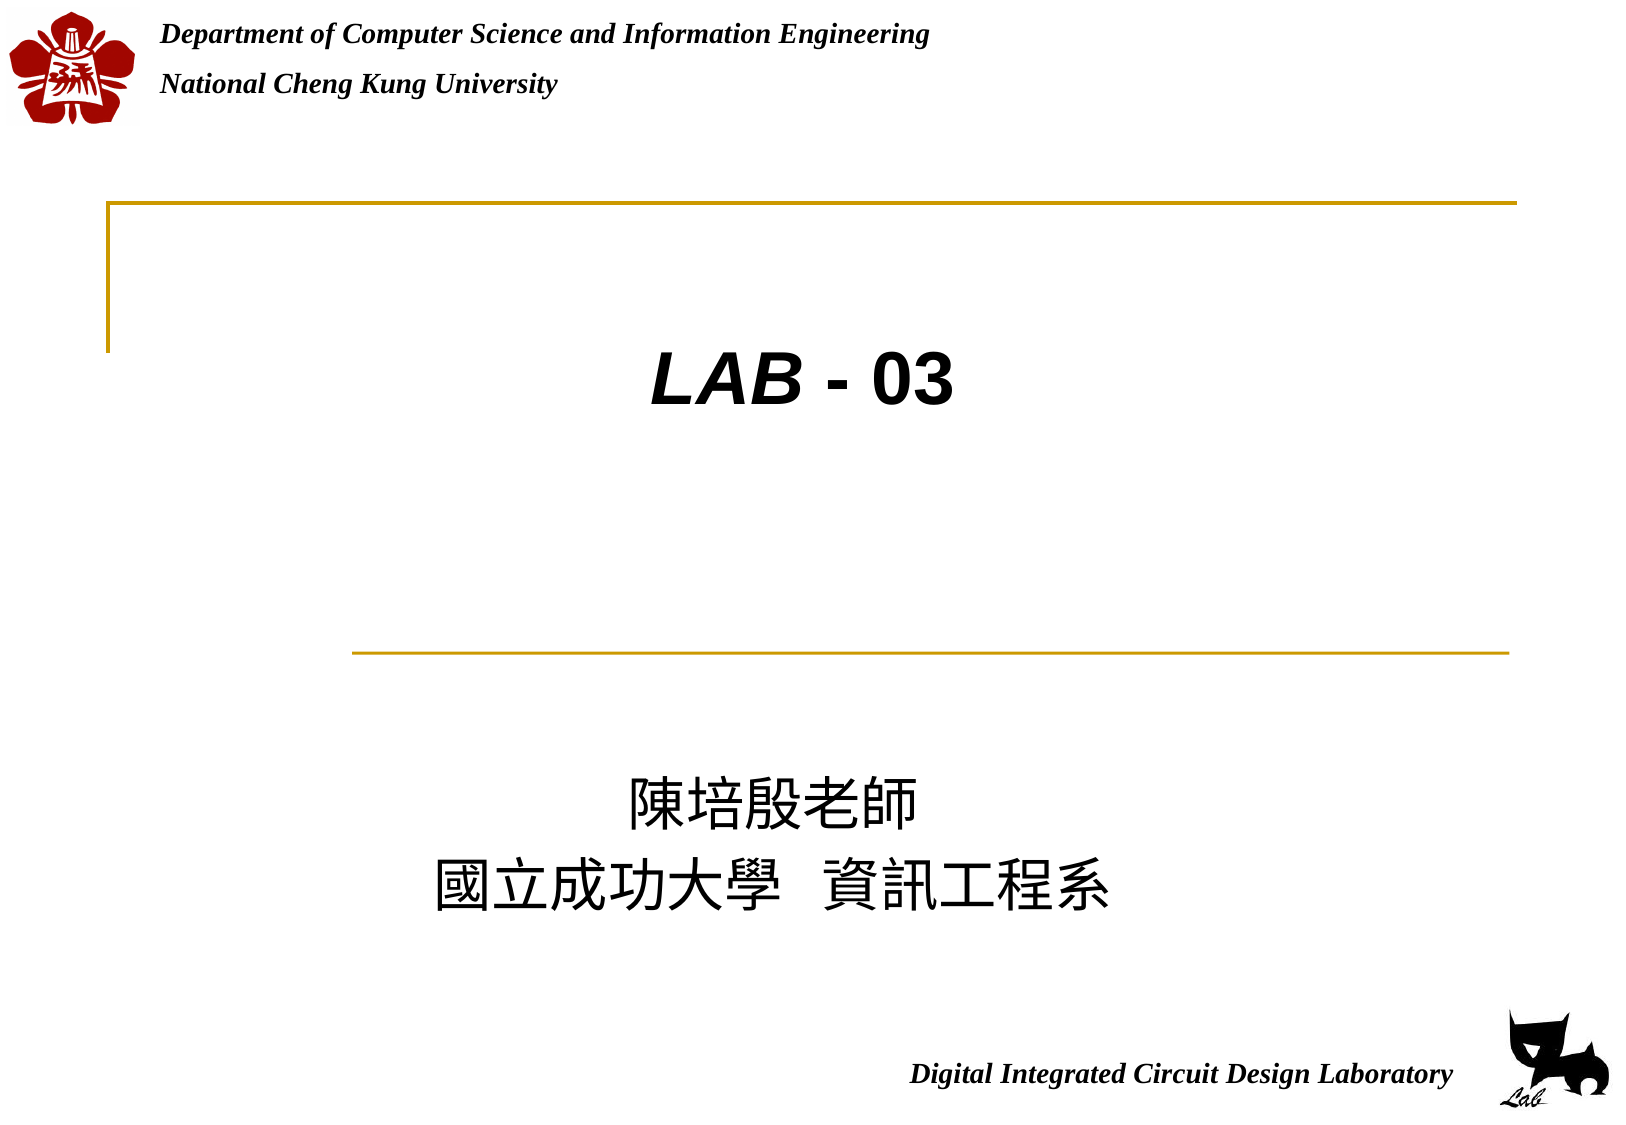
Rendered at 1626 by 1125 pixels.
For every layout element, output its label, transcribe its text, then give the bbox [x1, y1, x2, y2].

subtitle 陳培殷老師 國立成功大學 資訊工程系 [191, 759, 1356, 993]
picture [6, 7, 140, 126]
text_box LAB - 03 [125, 321, 1481, 556]
picture [1483, 999, 1619, 1118]
